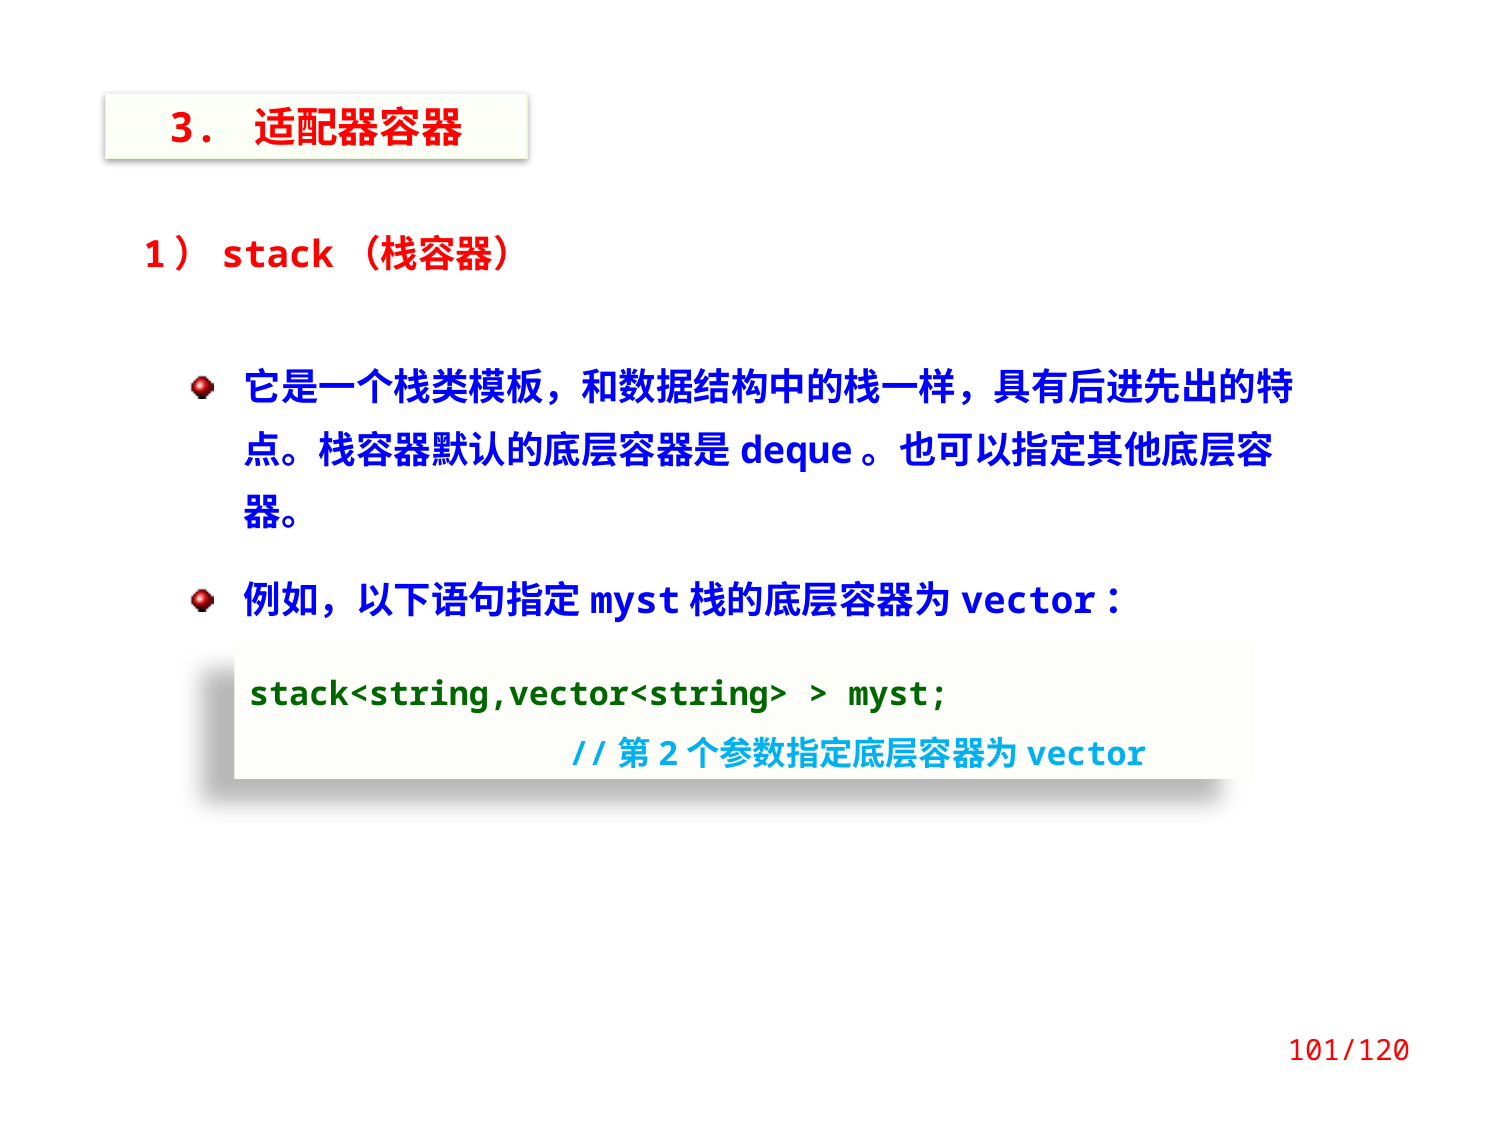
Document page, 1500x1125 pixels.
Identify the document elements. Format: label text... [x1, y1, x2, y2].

text_box 3. 适配器容器 [105, 93, 528, 159]
text_box 1）stack（栈容器） [128, 222, 551, 283]
text_box stack<string,vector<string> > myst; //第2个参数指定底层容器为vector [232, 642, 1256, 781]
text_box 它是一个栈类模板，和数据结构中的栈一样，具有后进先出的特点。栈容器默认的底层容器是deque。也可以指定其他底层容器。 例如，以下语句指定myst栈的底层容器为vector： [162, 326, 1361, 640]
slide_number 101/120 [1074, 1023, 1426, 1100]
picture [187, 585, 214, 612]
picture [187, 372, 214, 399]
